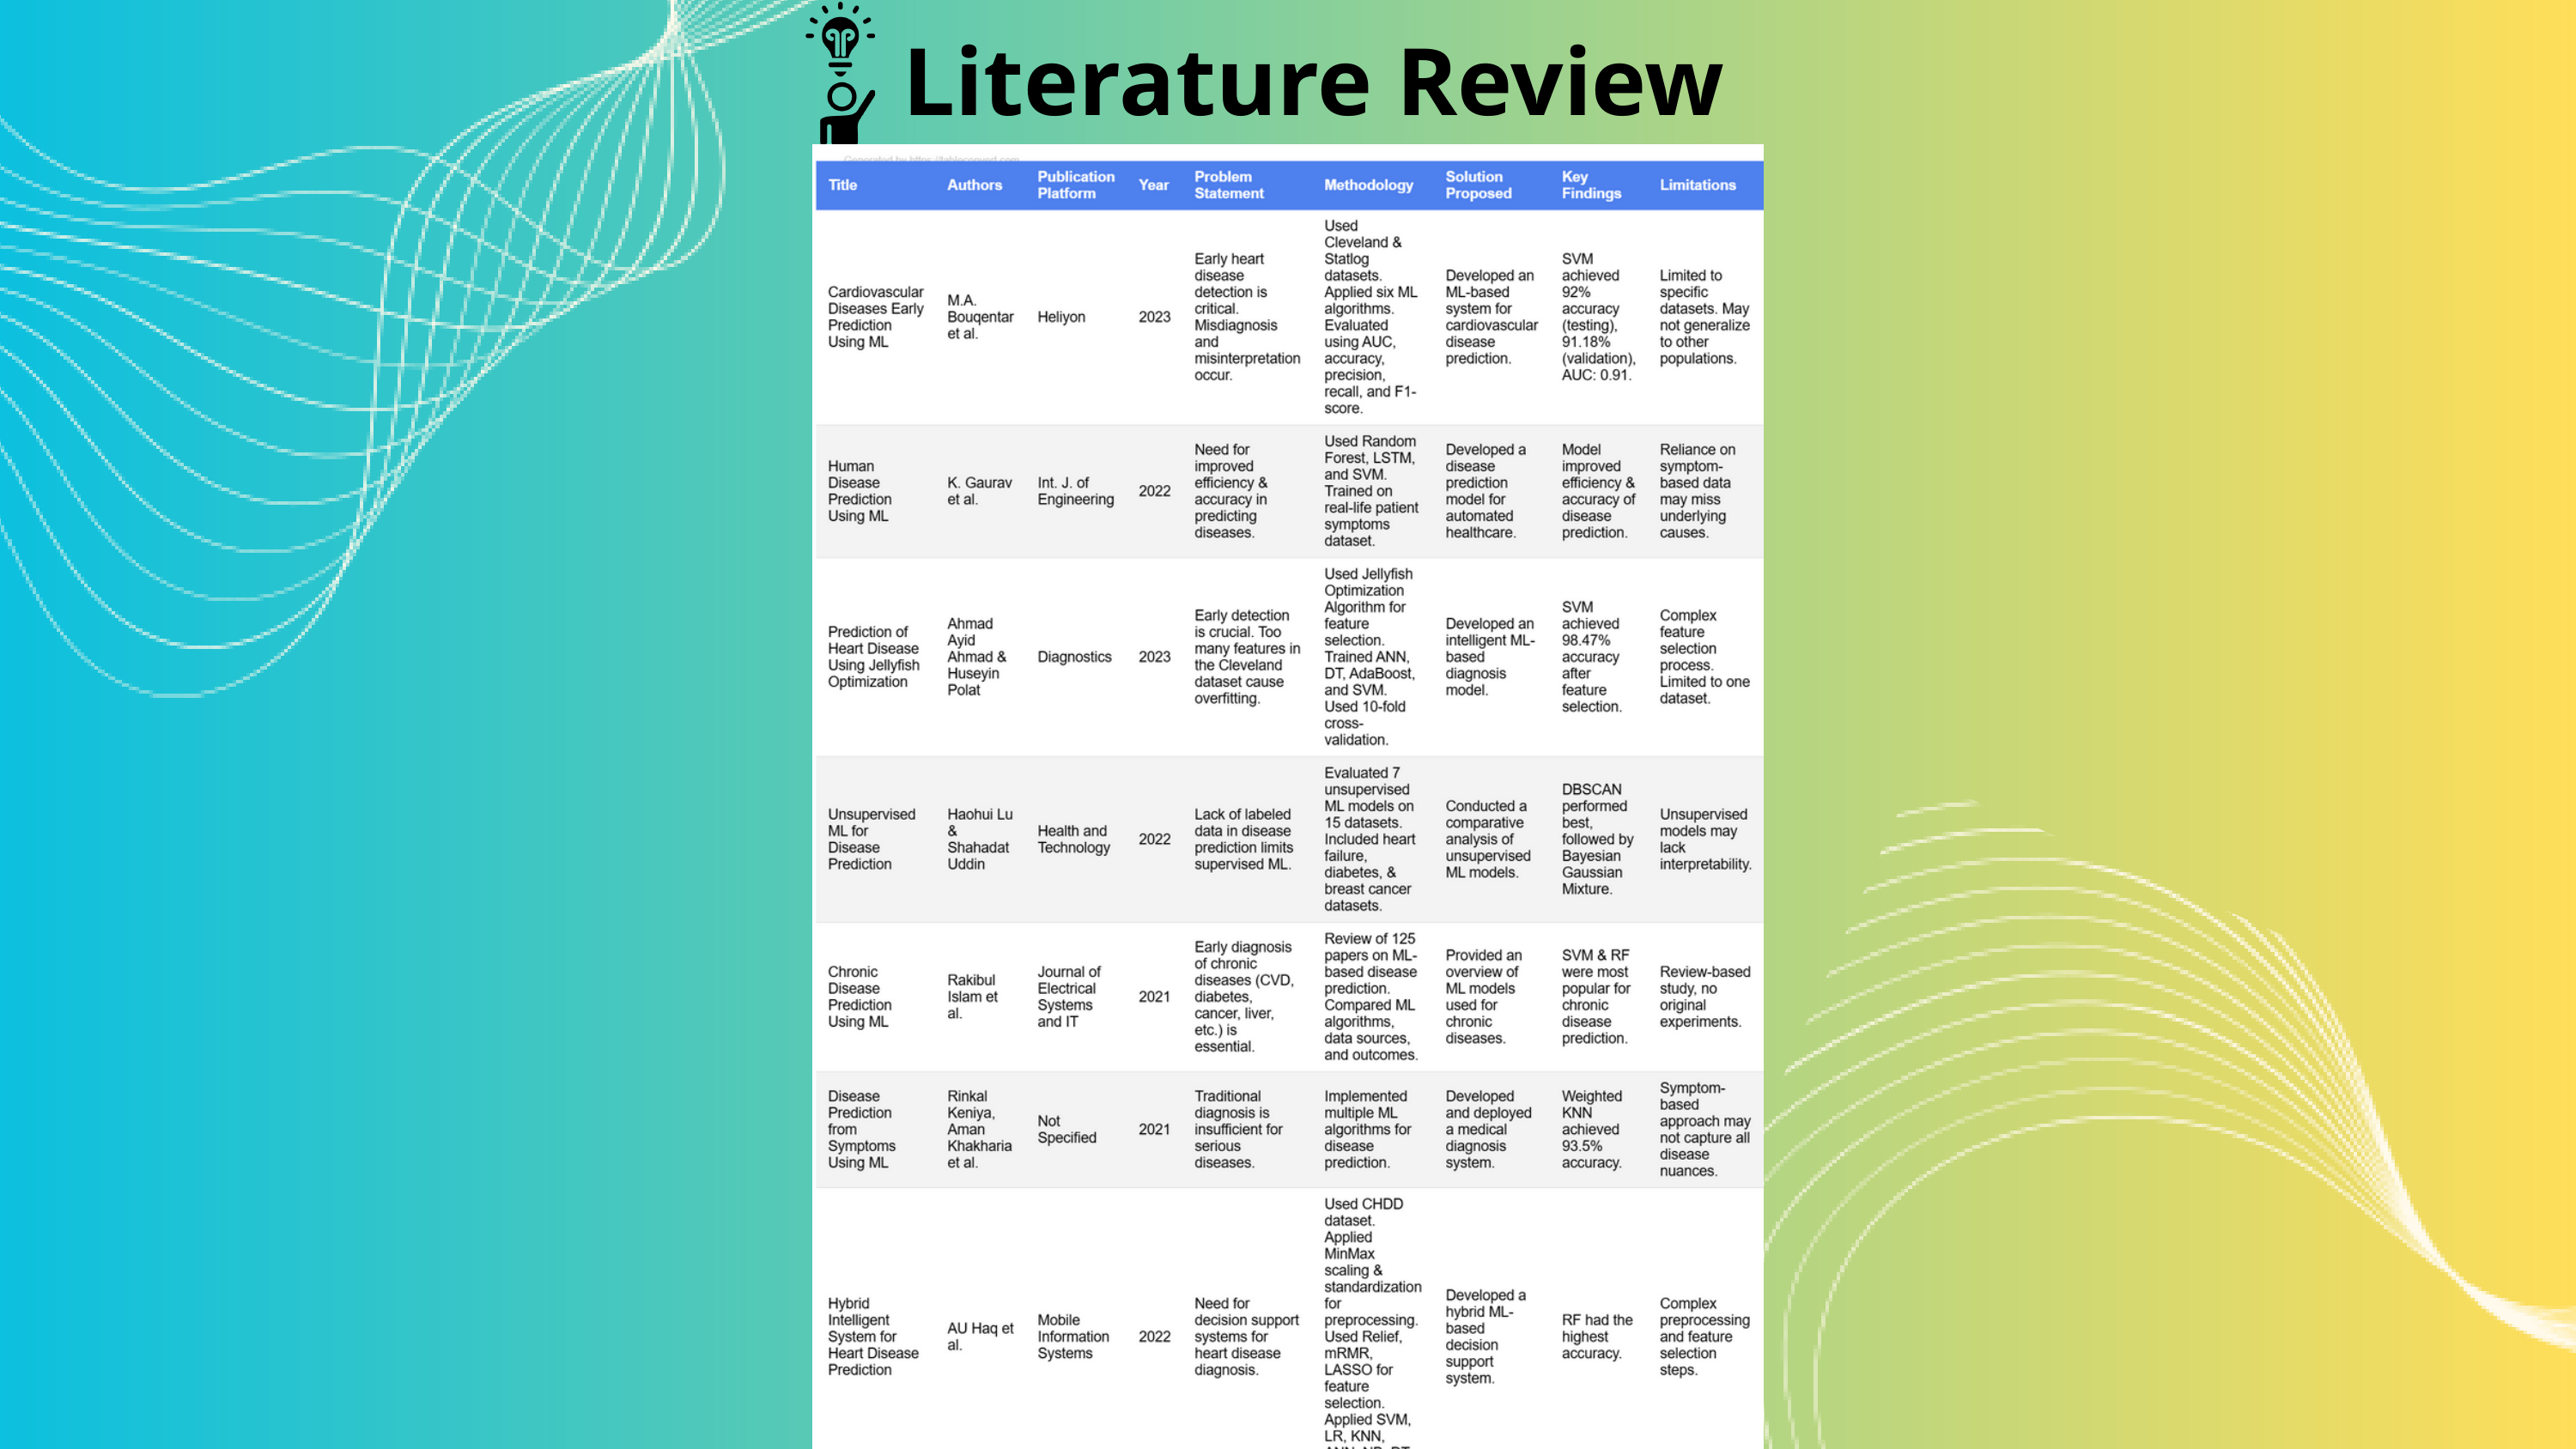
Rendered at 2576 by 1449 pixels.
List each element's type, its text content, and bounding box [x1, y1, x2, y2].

text_box [0, 0, 1078, 698]
text_box [812, 144, 1764, 1449]
text_box [1764, 774, 2576, 1449]
text_box [805, 2, 876, 145]
text_box Literature Review [901, 3, 1728, 135]
